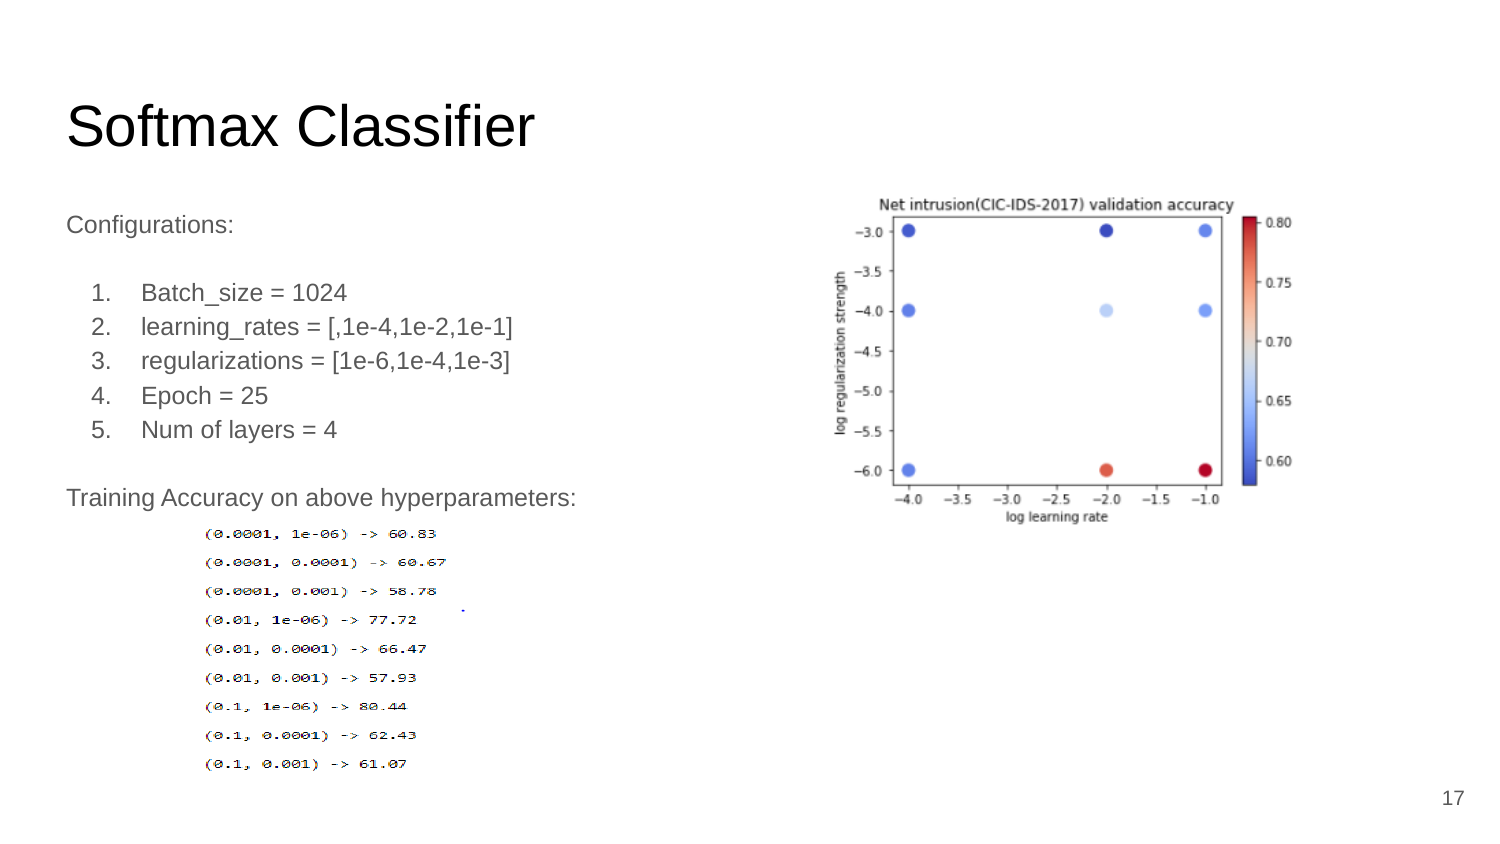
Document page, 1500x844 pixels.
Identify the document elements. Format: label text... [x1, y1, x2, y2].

picture [807, 188, 1381, 531]
list Configurations: Batch_size = 1024 learning_rates = [,1e-4,1e-2,1e-1] regularizations = [1e-6,1e-4,1e-3] Epoch = 25 Num of layers = 4 Training Accuracy on above hyperparameters: [51, 189, 1449, 750]
slide_number 17 [1389, 764, 1480, 830]
title Softmax Classifier [51, 72, 1449, 167]
picture [194, 515, 519, 783]
